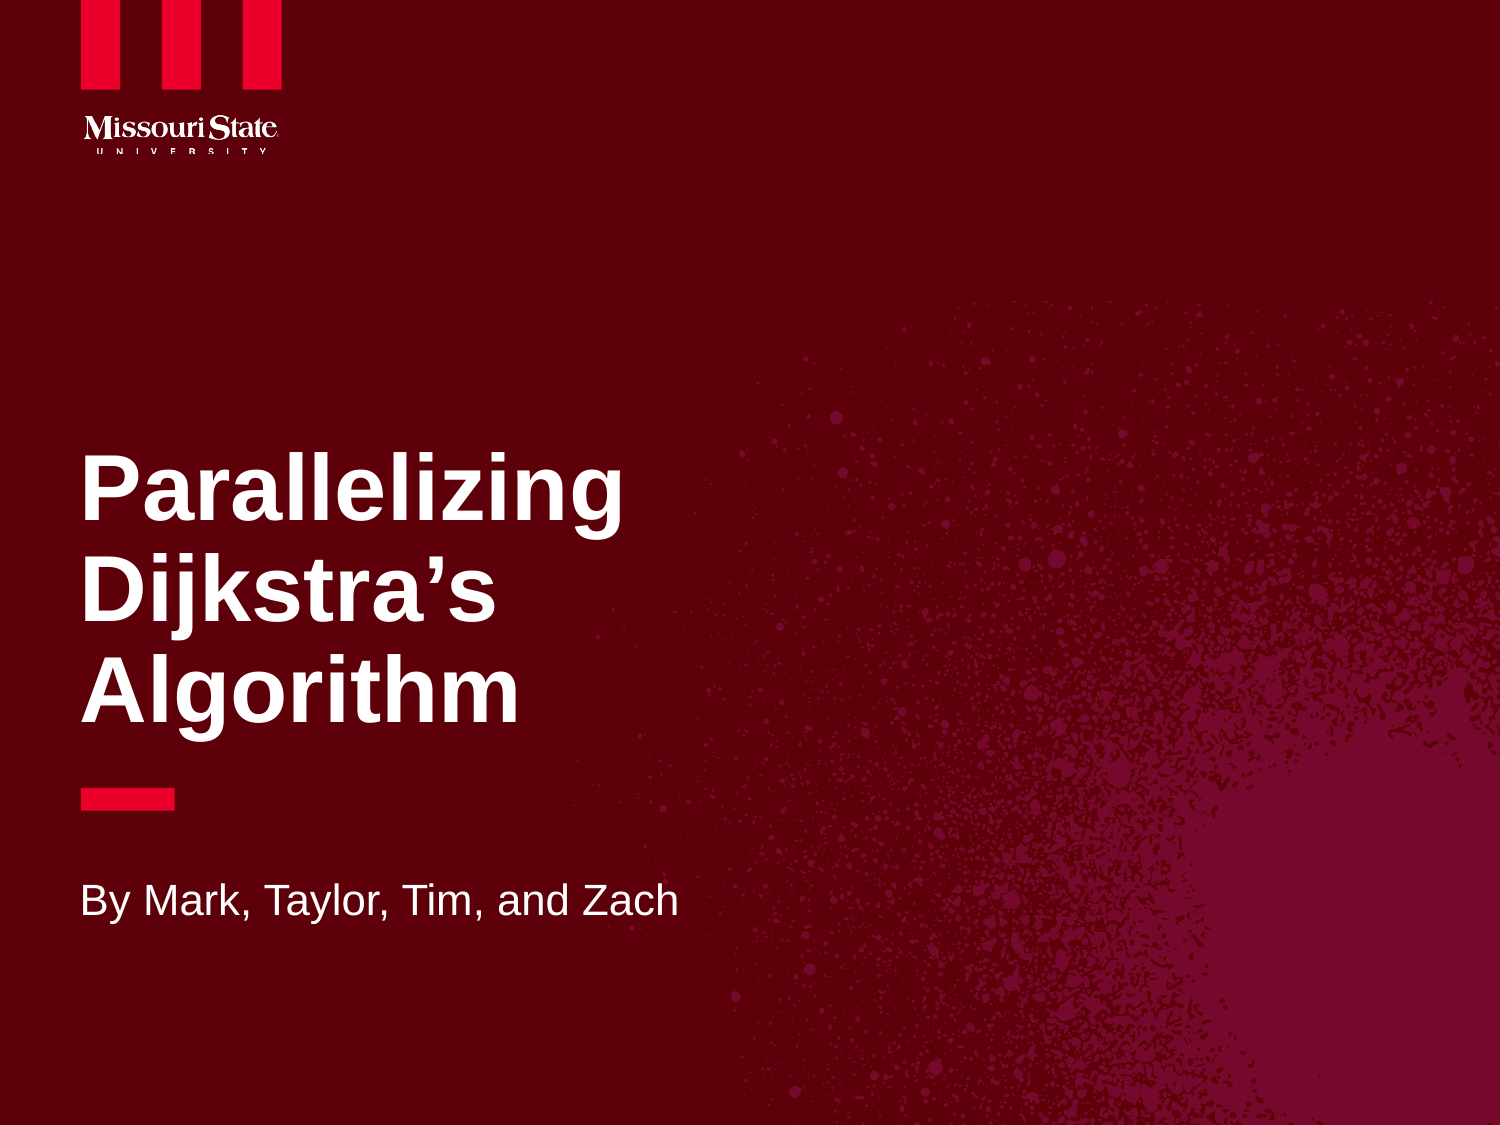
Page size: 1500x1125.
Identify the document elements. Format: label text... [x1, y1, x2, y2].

list By Mark, Taylor, Tim, and Zach [79, 861, 857, 1049]
title Parallelizing Dijkstra’s Algorithm [79, 301, 857, 743]
